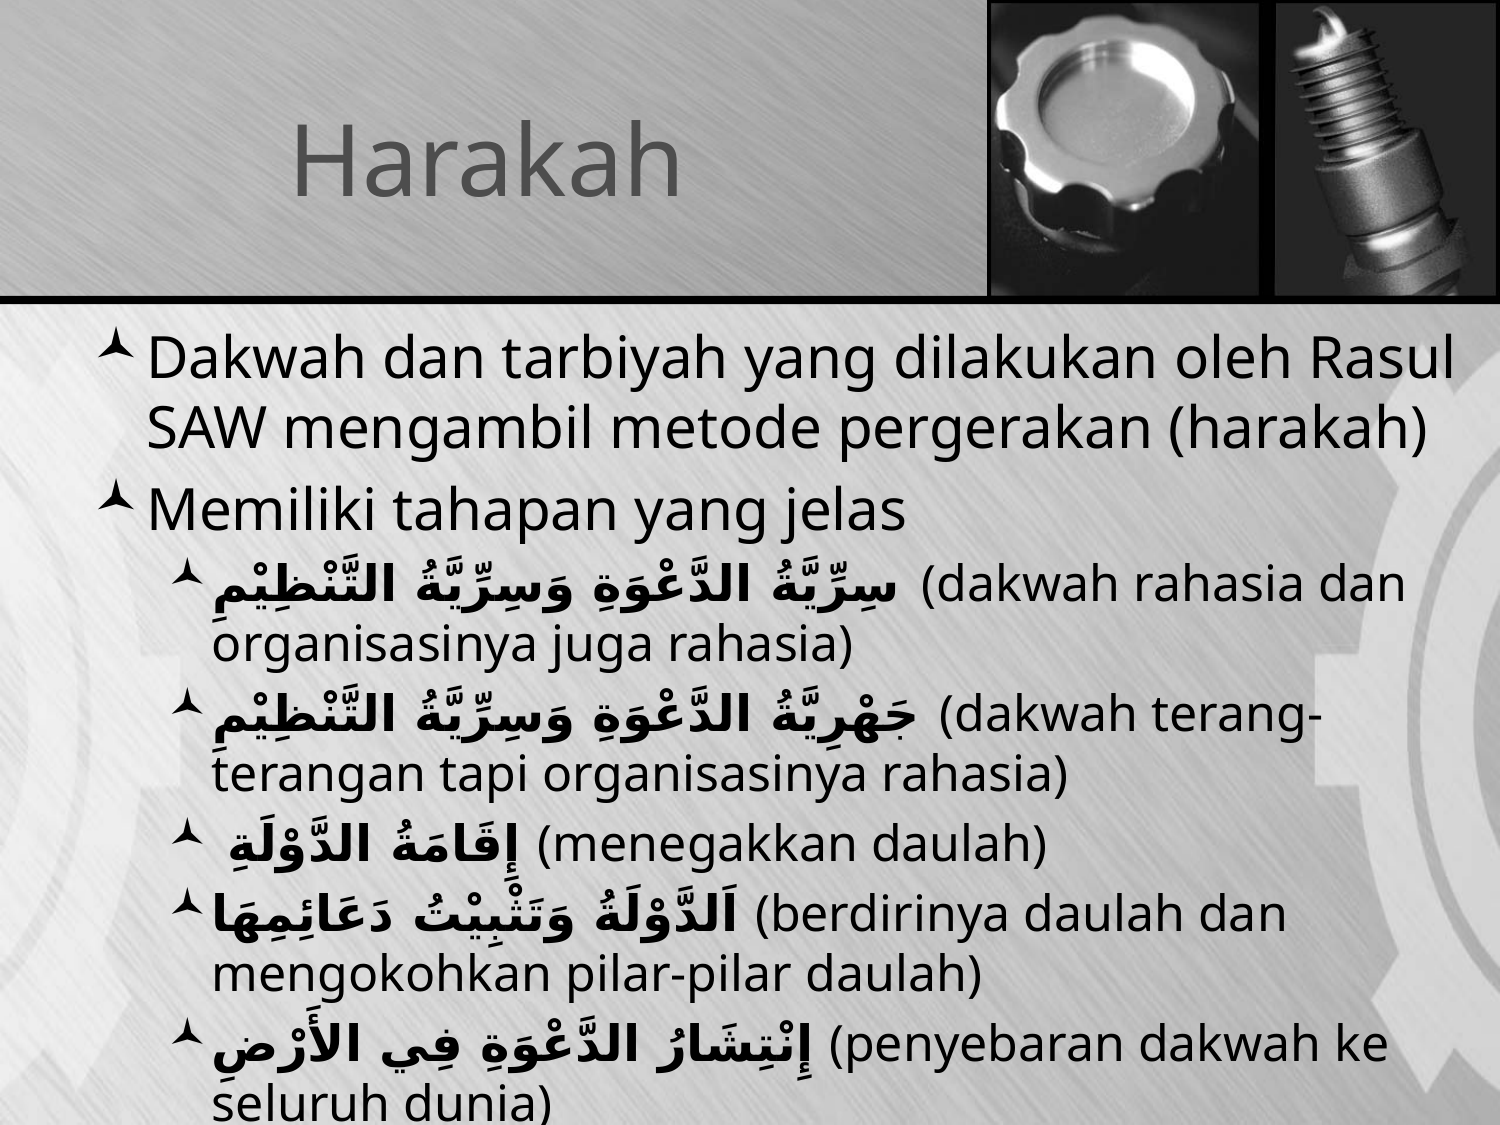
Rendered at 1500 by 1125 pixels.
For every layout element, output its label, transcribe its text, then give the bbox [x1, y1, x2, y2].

list Dakwah dan tarbiyah yang dilakukan oleh Rasul SAW mengambil metode pergerakan (harakah) Memiliki tahapan yang jelas سِرِّيَّةُ الدَّعْوَةِ وَسِرِّيَّةُ التَّنْظِيْمِ (dakwah rahasia dan organisasinya juga rahasia) جَهْرِيَّةُ الدَّعْوَةِ وَسِرِّيَّةُ التَّنْظِيْمِ (dakwah terang-terangan tapi organisasinya rahasia) إِقَامَةُ الدَّوْلَةِ (menegakkan daulah) اَلدَّوْلَةُ وَتَثْبِيْتُ دَعَائِمِهَا (berdirinya daulah dan mengokohkan pilar-pilar daulah) إِنْتِشَارُ الدَّعْوَةِ فِي الأَرْضِ (penyebaran dakwah ke seluruh dunia) [74, 312, 1476, 1101]
title Harakah [24, 24, 976, 288]
picture [0, 0, 1500, 295]
